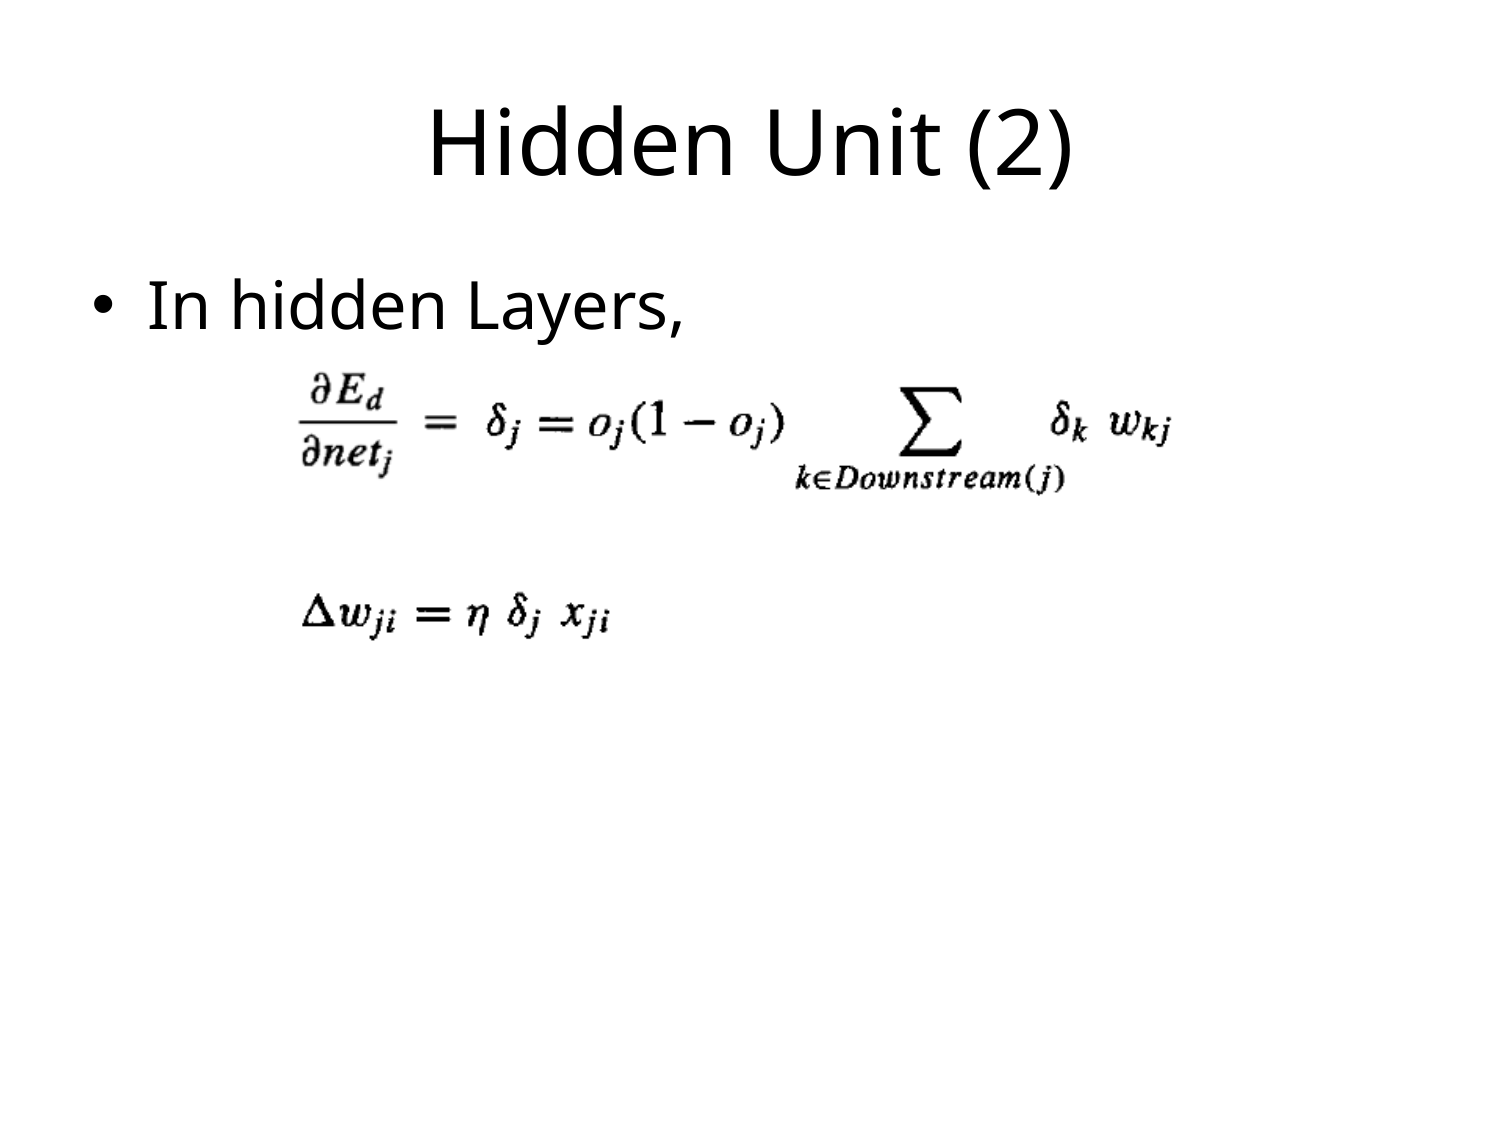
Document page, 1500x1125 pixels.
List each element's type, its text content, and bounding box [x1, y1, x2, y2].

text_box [288, 367, 1202, 522]
picture [265, 566, 634, 662]
title Hidden Unit (2) [75, 45, 1425, 233]
list In hidden Layers, [76, 255, 1427, 998]
